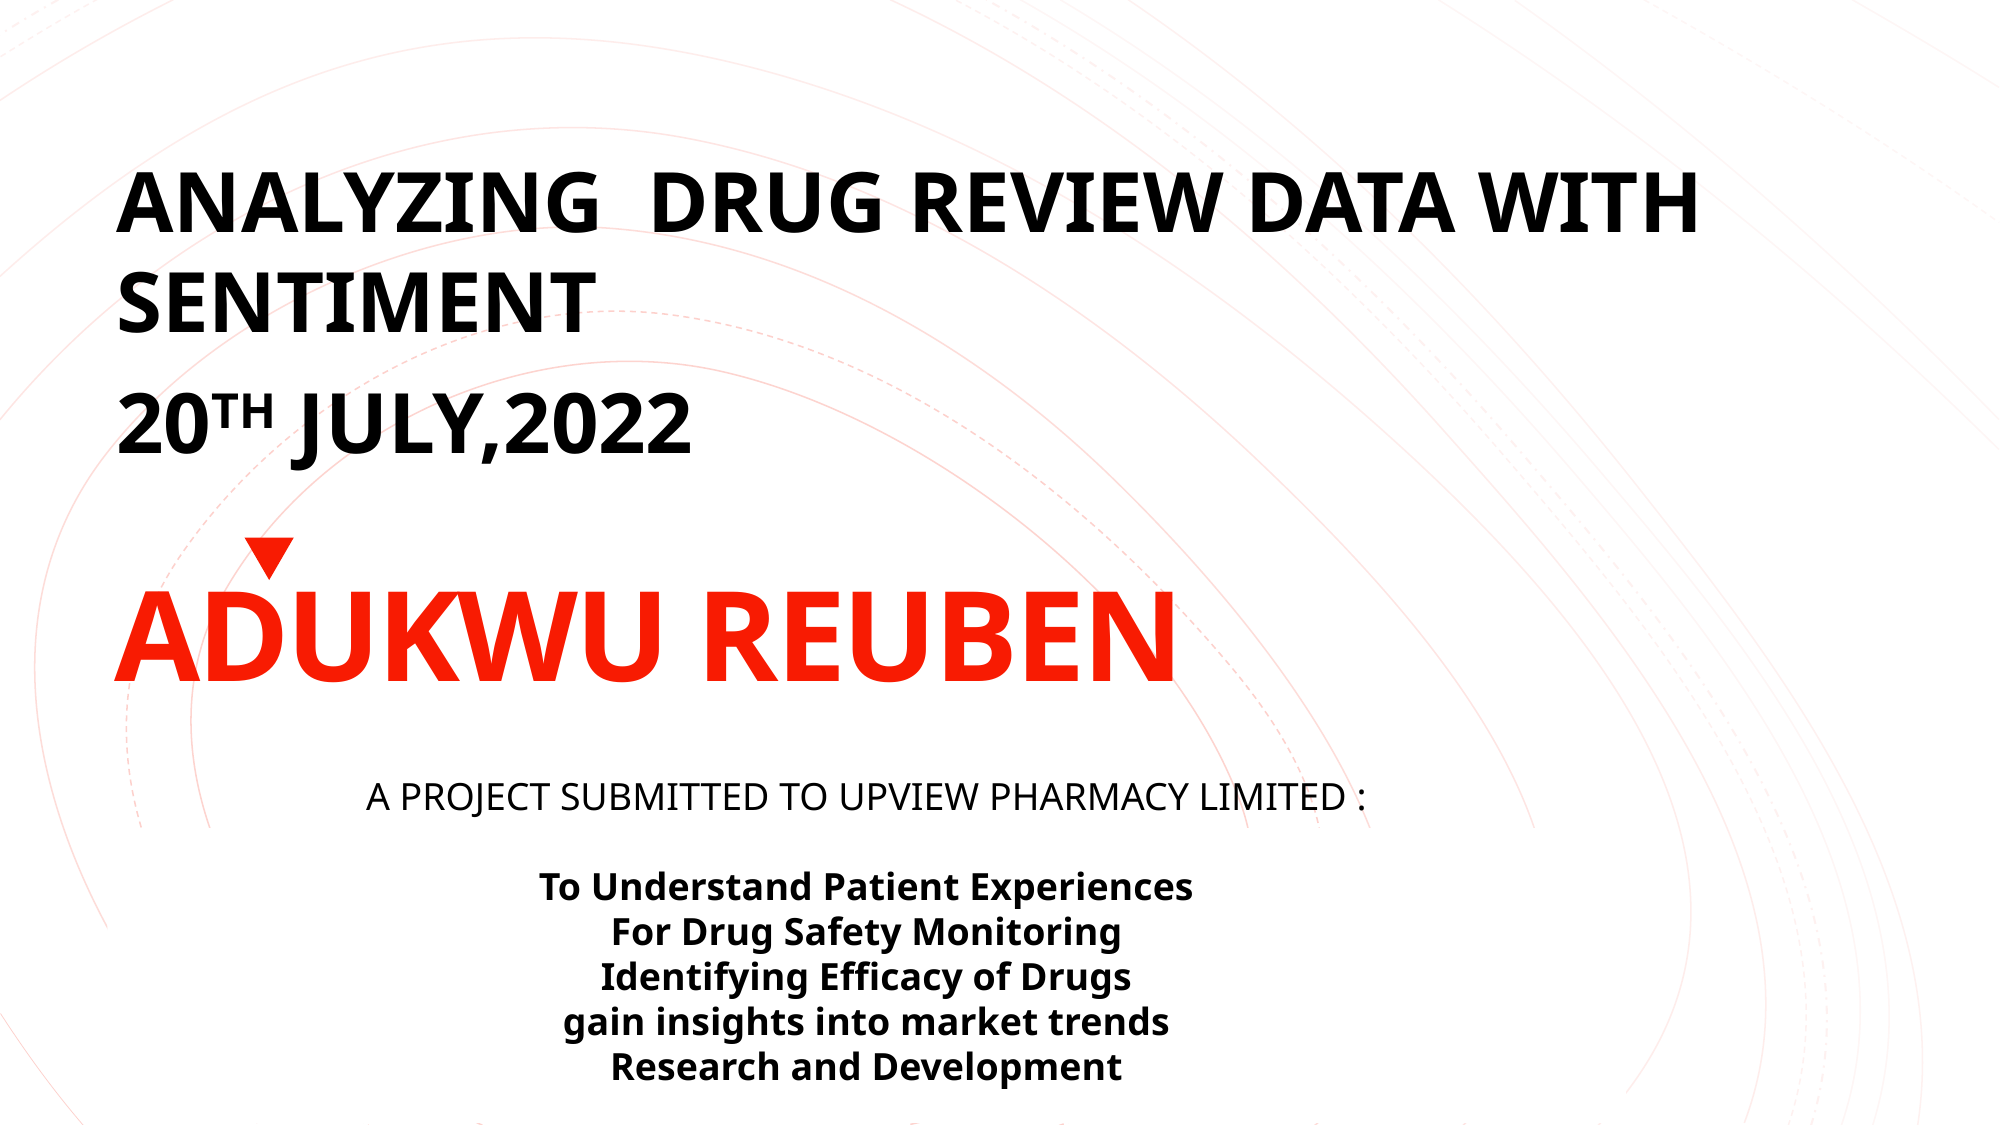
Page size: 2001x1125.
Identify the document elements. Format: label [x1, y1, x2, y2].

text_box [0, 0, 2000, 1125]
